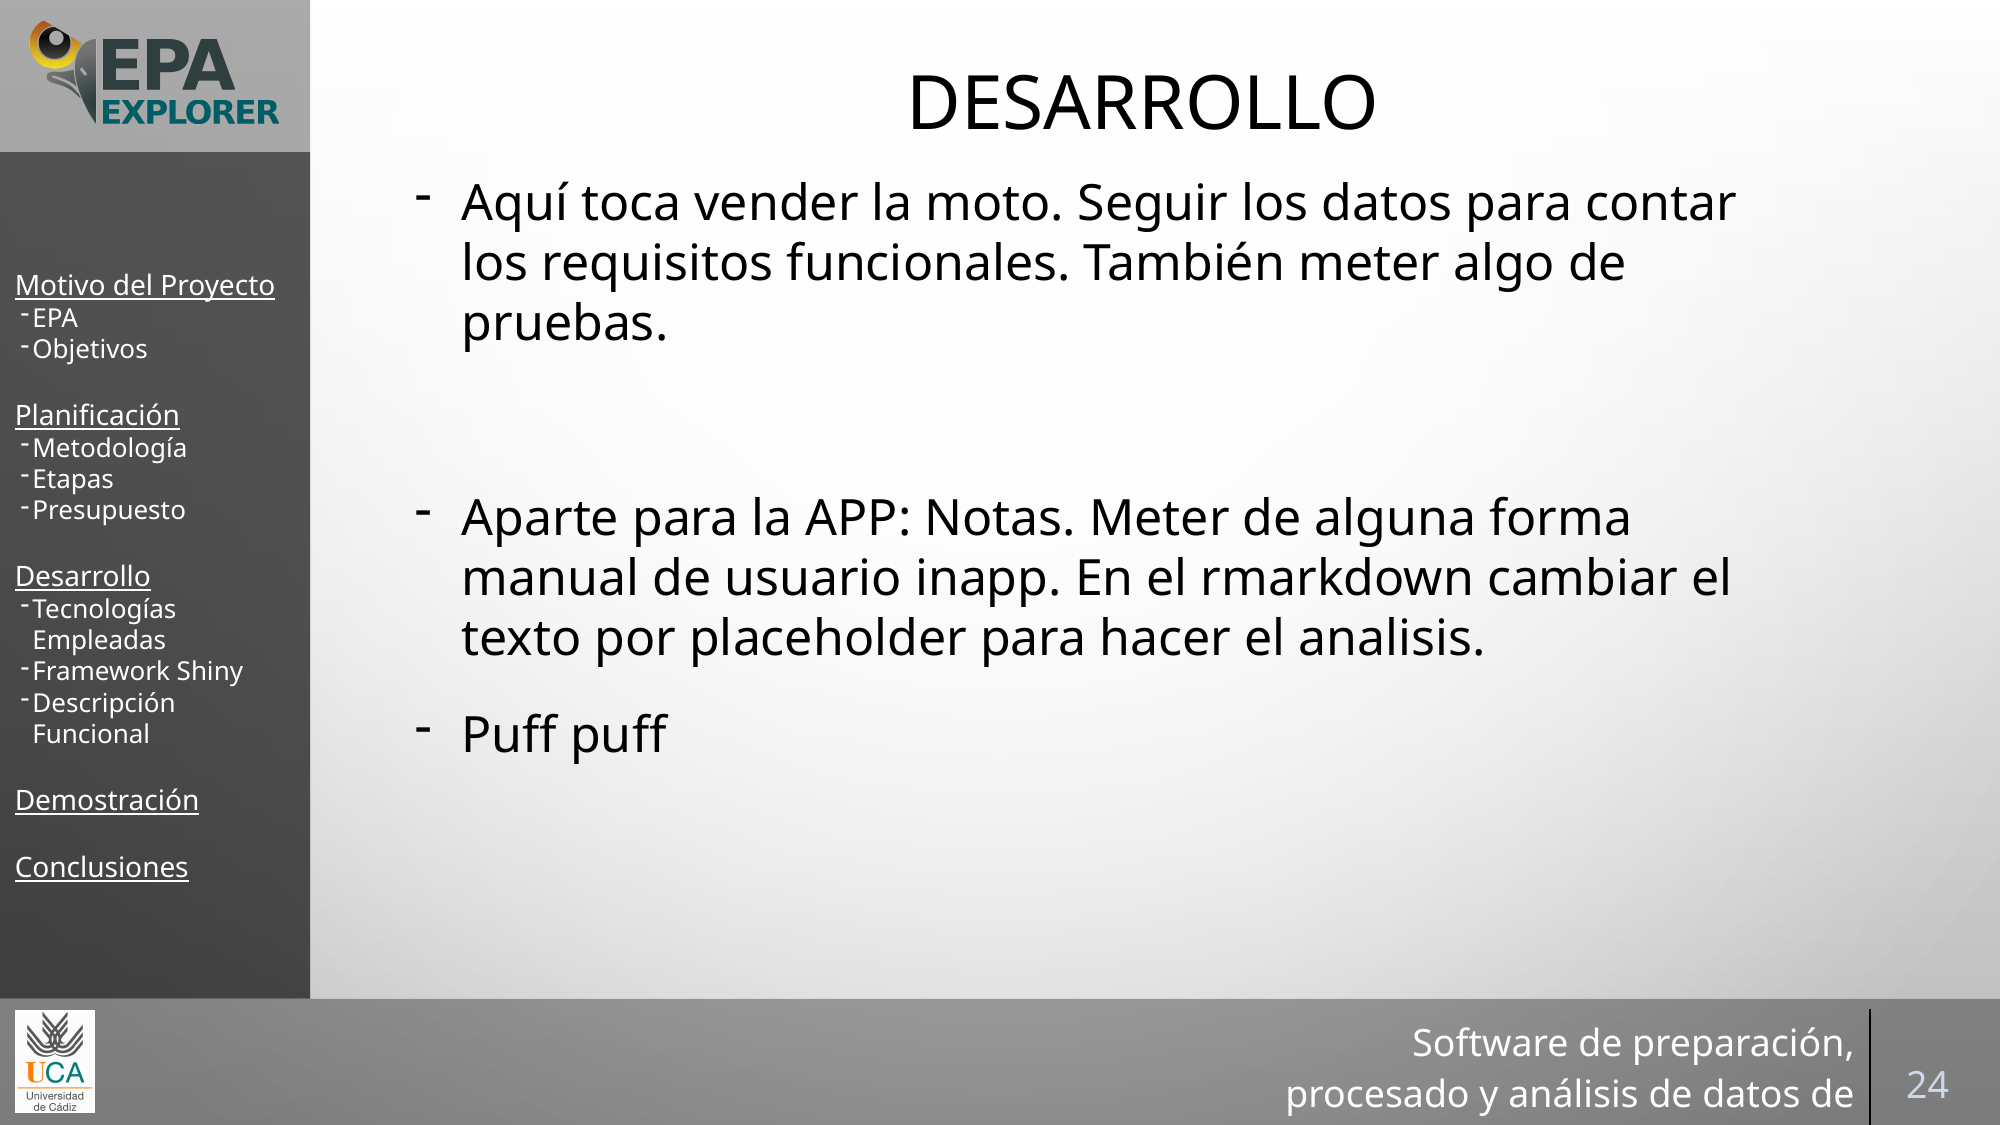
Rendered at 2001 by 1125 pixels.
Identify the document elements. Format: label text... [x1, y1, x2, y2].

picture [311, 0, 2000, 998]
text_box Aquí toca vender la moto. Seguir los datos para contar los requisitos funcionales. También meter algo de pruebas. Aparte para la APP: Notas. Meter de alguna forma manual de usuario inapp. En el rmarkdown cambiar el texto por placeholder para hacer el analisis. Puff puff [399, 162, 1798, 853]
text_box [0, 0, 311, 152]
text_box [0, 998, 2000, 1125]
picture [15, 1010, 95, 1114]
text_box Motivo del Proyecto EPA Objetivos Planificación Metodología Etapas Presupuesto Desarrollo Tecnologías Empleadas Framework Shiny Descripción Funcional Demostración Conclusiones [0, 152, 311, 999]
picture [15, 4, 297, 153]
table_header Software de preparación, procesado y análisis de datos de la EPA [1258, 1009, 1869, 1125]
table_header 24 [1871, 1009, 1985, 1125]
title DESARROLLO [583, 32, 1703, 162]
